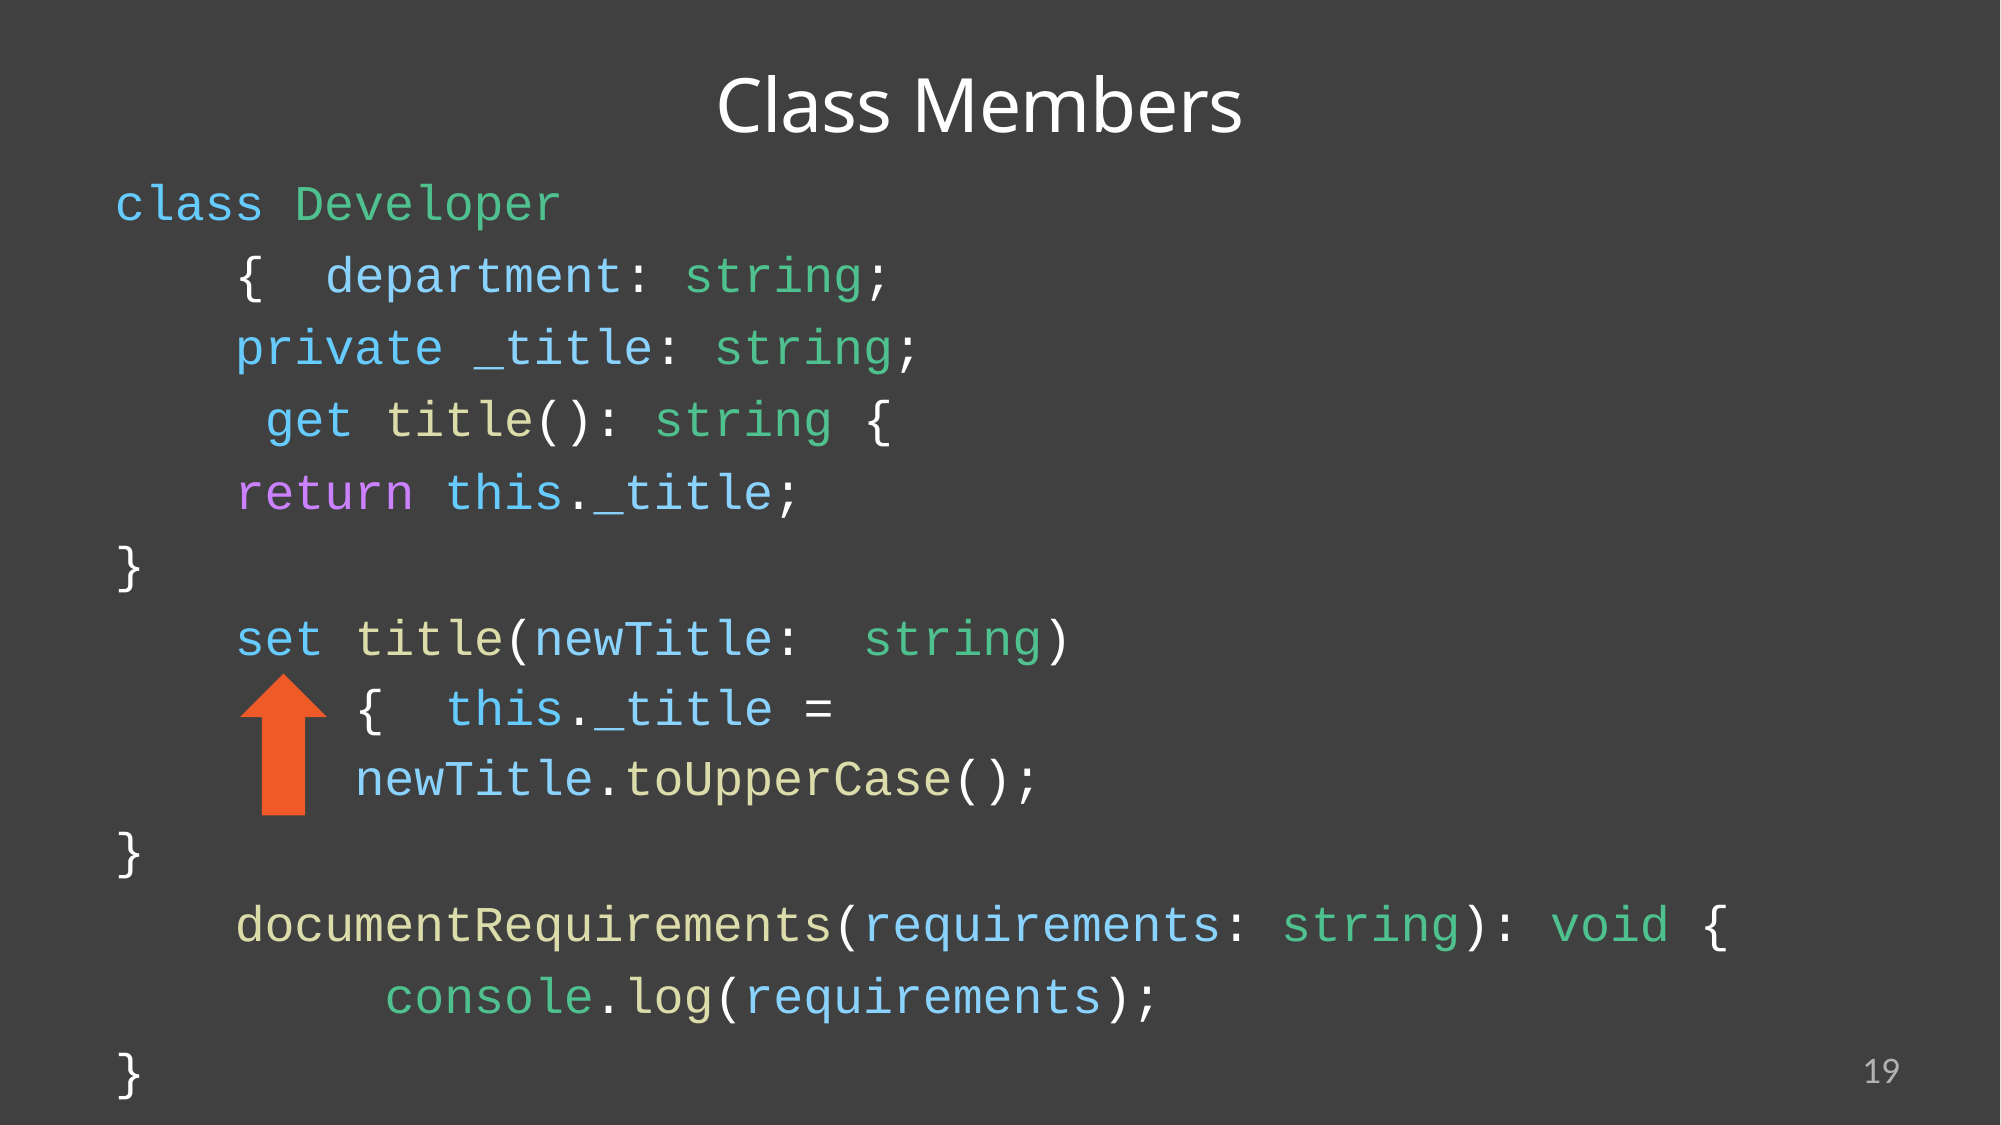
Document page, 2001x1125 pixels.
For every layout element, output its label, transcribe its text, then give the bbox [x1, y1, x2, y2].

title Class Members [713, 55, 1272, 246]
text_box } [112, 1034, 148, 1100]
text_box class Developer { department: string; private _title: string; get title(): string { return this._title; } set title(newTitle: string) { this._title = newTitle.toUpperCase(); } documentRequirements(requirements: string): void { console.log(requirements); [112, 155, 1735, 1024]
text_box [240, 673, 327, 816]
slide_number 19 [1440, 1046, 1900, 1103]
